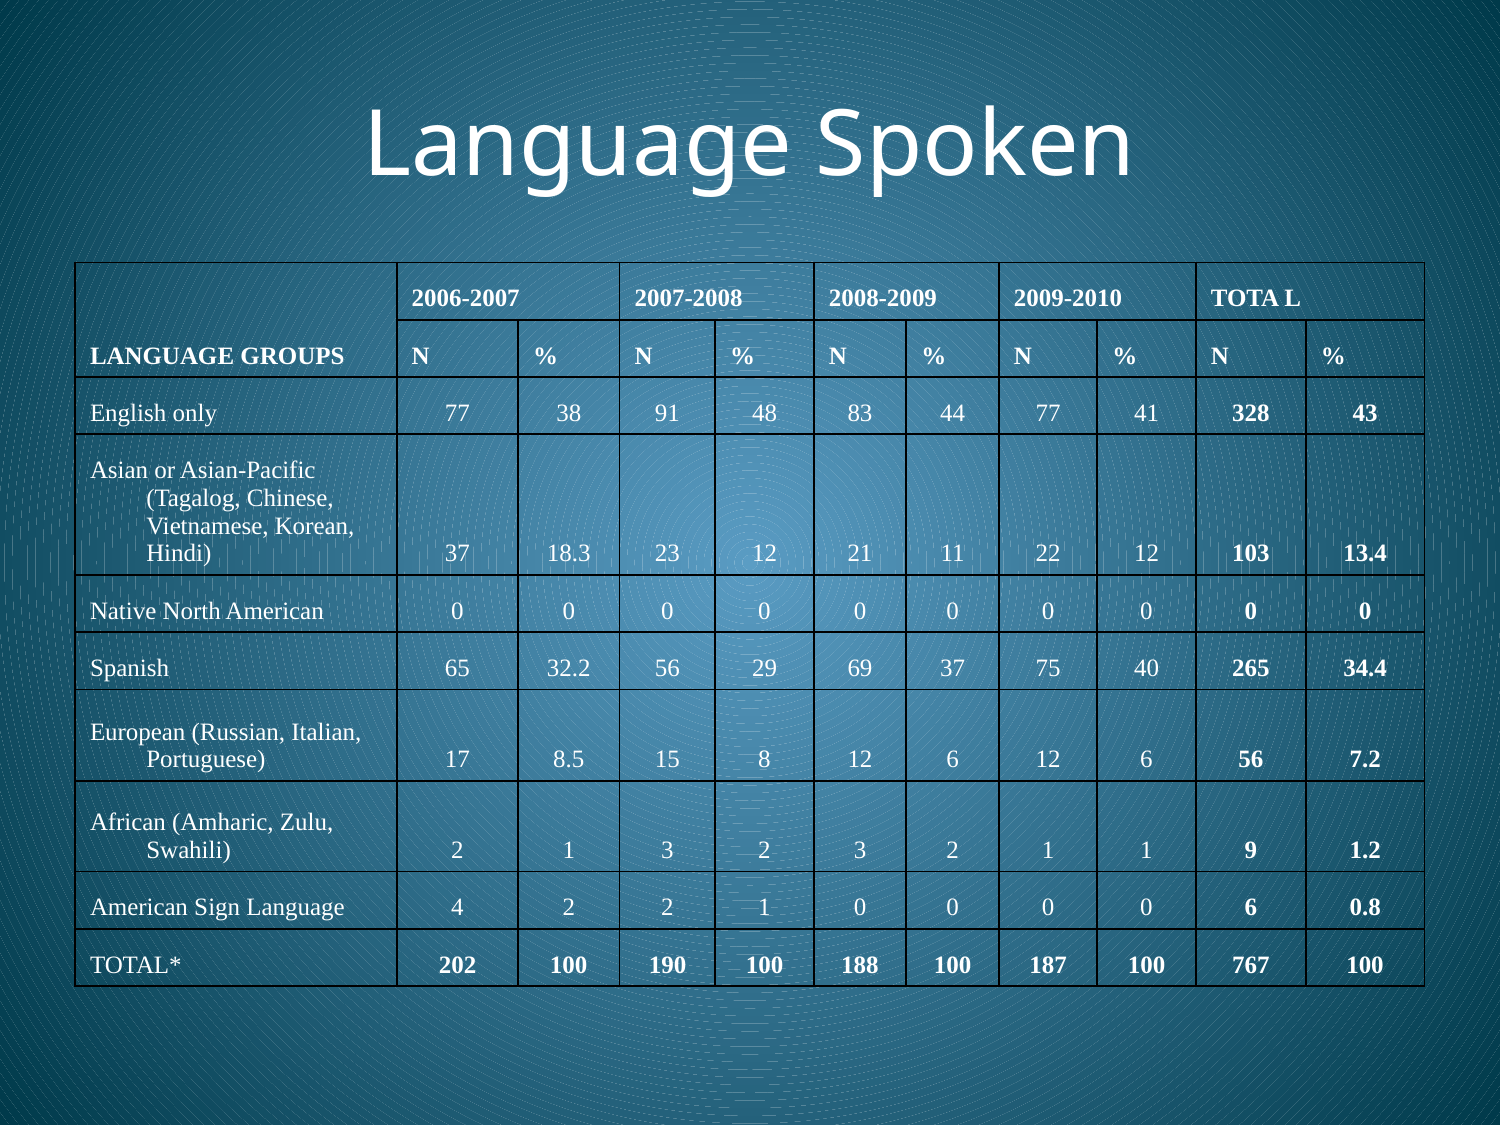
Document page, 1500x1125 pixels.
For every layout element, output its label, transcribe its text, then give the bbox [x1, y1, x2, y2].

table_cell 2 [907, 782, 998, 871]
table_cell 22 [1000, 435, 1096, 574]
table_cell 0 [815, 872, 905, 928]
table_cell 48 [716, 378, 813, 433]
table_cell 265 [1197, 633, 1305, 689]
table_cell 0 [1098, 576, 1195, 631]
table_cell 23 [620, 435, 714, 574]
table_cell % [1098, 321, 1195, 376]
table_cell 18.3 [519, 435, 619, 574]
table_header 2007-2008 [620, 263, 813, 319]
table_cell 100 [519, 930, 619, 985]
table_cell 9 [1197, 782, 1305, 871]
table_cell 100 [907, 930, 998, 985]
table_cell 43 [1307, 378, 1424, 433]
table_cell 0 [716, 576, 813, 631]
table_cell 190 [620, 930, 714, 985]
table_cell 0 [620, 576, 714, 631]
table_cell 103 [1197, 435, 1305, 574]
table_cell 2 [519, 872, 619, 928]
table_cell 34.4 [1307, 633, 1424, 689]
table_cell 0 [519, 576, 619, 631]
table_cell 767 [1197, 930, 1305, 985]
table_cell 188 [815, 930, 905, 985]
table_cell 8.5 [519, 690, 619, 780]
table_cell 187 [1000, 930, 1096, 985]
table_header 2009-2010 [1000, 263, 1195, 319]
table_cell 1 [519, 782, 619, 871]
table_header TOTA L [1197, 263, 1424, 319]
table_cell 41 [1098, 378, 1195, 433]
table_cell 0 [1307, 576, 1424, 631]
table_cell N [1000, 321, 1096, 376]
table_cell N [1197, 321, 1305, 376]
table_cell 56 [1197, 690, 1305, 780]
table_cell % [716, 321, 813, 376]
table_cell 12 [716, 435, 813, 574]
table_cell 38 [519, 378, 619, 433]
table_cell 56 [620, 633, 714, 689]
table_cell 29 [716, 633, 813, 689]
table_cell 0 [1197, 576, 1305, 631]
table_header 2006-2007 [398, 263, 619, 319]
table_cell % [519, 321, 619, 376]
table_cell 83 [815, 378, 905, 433]
table_cell 8 [716, 690, 813, 780]
title Language Spoken [75, 45, 1425, 233]
table_cell 15 [620, 690, 714, 780]
table_cell 75 [1000, 633, 1096, 689]
table_cell 12 [1098, 435, 1195, 574]
table_cell 91 [620, 378, 714, 433]
table_cell 4 [398, 872, 517, 928]
table_cell 44 [907, 378, 998, 433]
table_cell 0 [907, 872, 998, 928]
table_cell 2 [620, 872, 714, 928]
table_cell European (Russian, Italian, Portuguese) [76, 690, 396, 780]
table_cell 3 [815, 782, 905, 871]
table_cell 6 [907, 690, 998, 780]
table_cell N [815, 321, 905, 376]
table_cell % [1307, 321, 1424, 376]
table_cell 21 [815, 435, 905, 574]
table_cell 6 [1098, 690, 1195, 780]
table_cell 65 [398, 633, 517, 689]
table_cell English only [76, 378, 396, 433]
table_header LANGUAGE GROUPS [76, 263, 396, 376]
table_cell 1 [1000, 782, 1096, 871]
table_cell 328 [1197, 378, 1305, 433]
table_cell 32.2 [519, 633, 619, 689]
table_cell 1 [1098, 782, 1195, 871]
table_cell 13.4 [1307, 435, 1424, 574]
table_cell Native North American [76, 576, 396, 631]
table_cell 37 [398, 435, 517, 574]
table_cell Spanish [76, 633, 396, 689]
table_cell 0 [1000, 576, 1096, 631]
table_cell N [620, 321, 714, 376]
table_cell 37 [907, 633, 998, 689]
table_cell 100 [1307, 930, 1424, 985]
table_cell 77 [1000, 378, 1096, 433]
table_cell TOTAL* [76, 930, 396, 985]
table_cell African (Amharic, Zulu, Swahili) [76, 782, 396, 871]
table_cell 0 [398, 576, 517, 631]
table_cell % [907, 321, 998, 376]
table_cell Asian or Asian-Pacific (Tagalog, Chinese, Vietnamese, Korean, Hindi) [76, 435, 396, 574]
table_cell 11 [907, 435, 998, 574]
table_cell 12 [815, 690, 905, 780]
table_cell 100 [1098, 930, 1195, 985]
table_cell 100 [716, 930, 813, 985]
table_cell 2 [716, 782, 813, 871]
table_cell American Sign Language [76, 872, 396, 928]
table_cell 0 [1098, 872, 1195, 928]
table_cell 1.2 [1307, 782, 1424, 871]
table_cell 40 [1098, 633, 1195, 689]
table_cell 77 [398, 378, 517, 433]
table_cell 0.8 [1307, 872, 1424, 928]
table_cell 0 [815, 576, 905, 631]
table_cell 0 [1000, 872, 1096, 928]
table_cell 1 [716, 872, 813, 928]
table_cell 69 [815, 633, 905, 689]
table_cell 2 [398, 782, 517, 871]
table_cell 6 [1197, 872, 1305, 928]
table_cell 17 [398, 690, 517, 780]
table_cell 202 [398, 930, 517, 985]
table_cell 7.2 [1307, 690, 1424, 780]
table_cell 12 [1000, 690, 1096, 780]
table_cell N [398, 321, 517, 376]
table_cell 3 [620, 782, 714, 871]
table_cell 0 [907, 576, 998, 631]
table_header 2008-2009 [815, 263, 998, 319]
